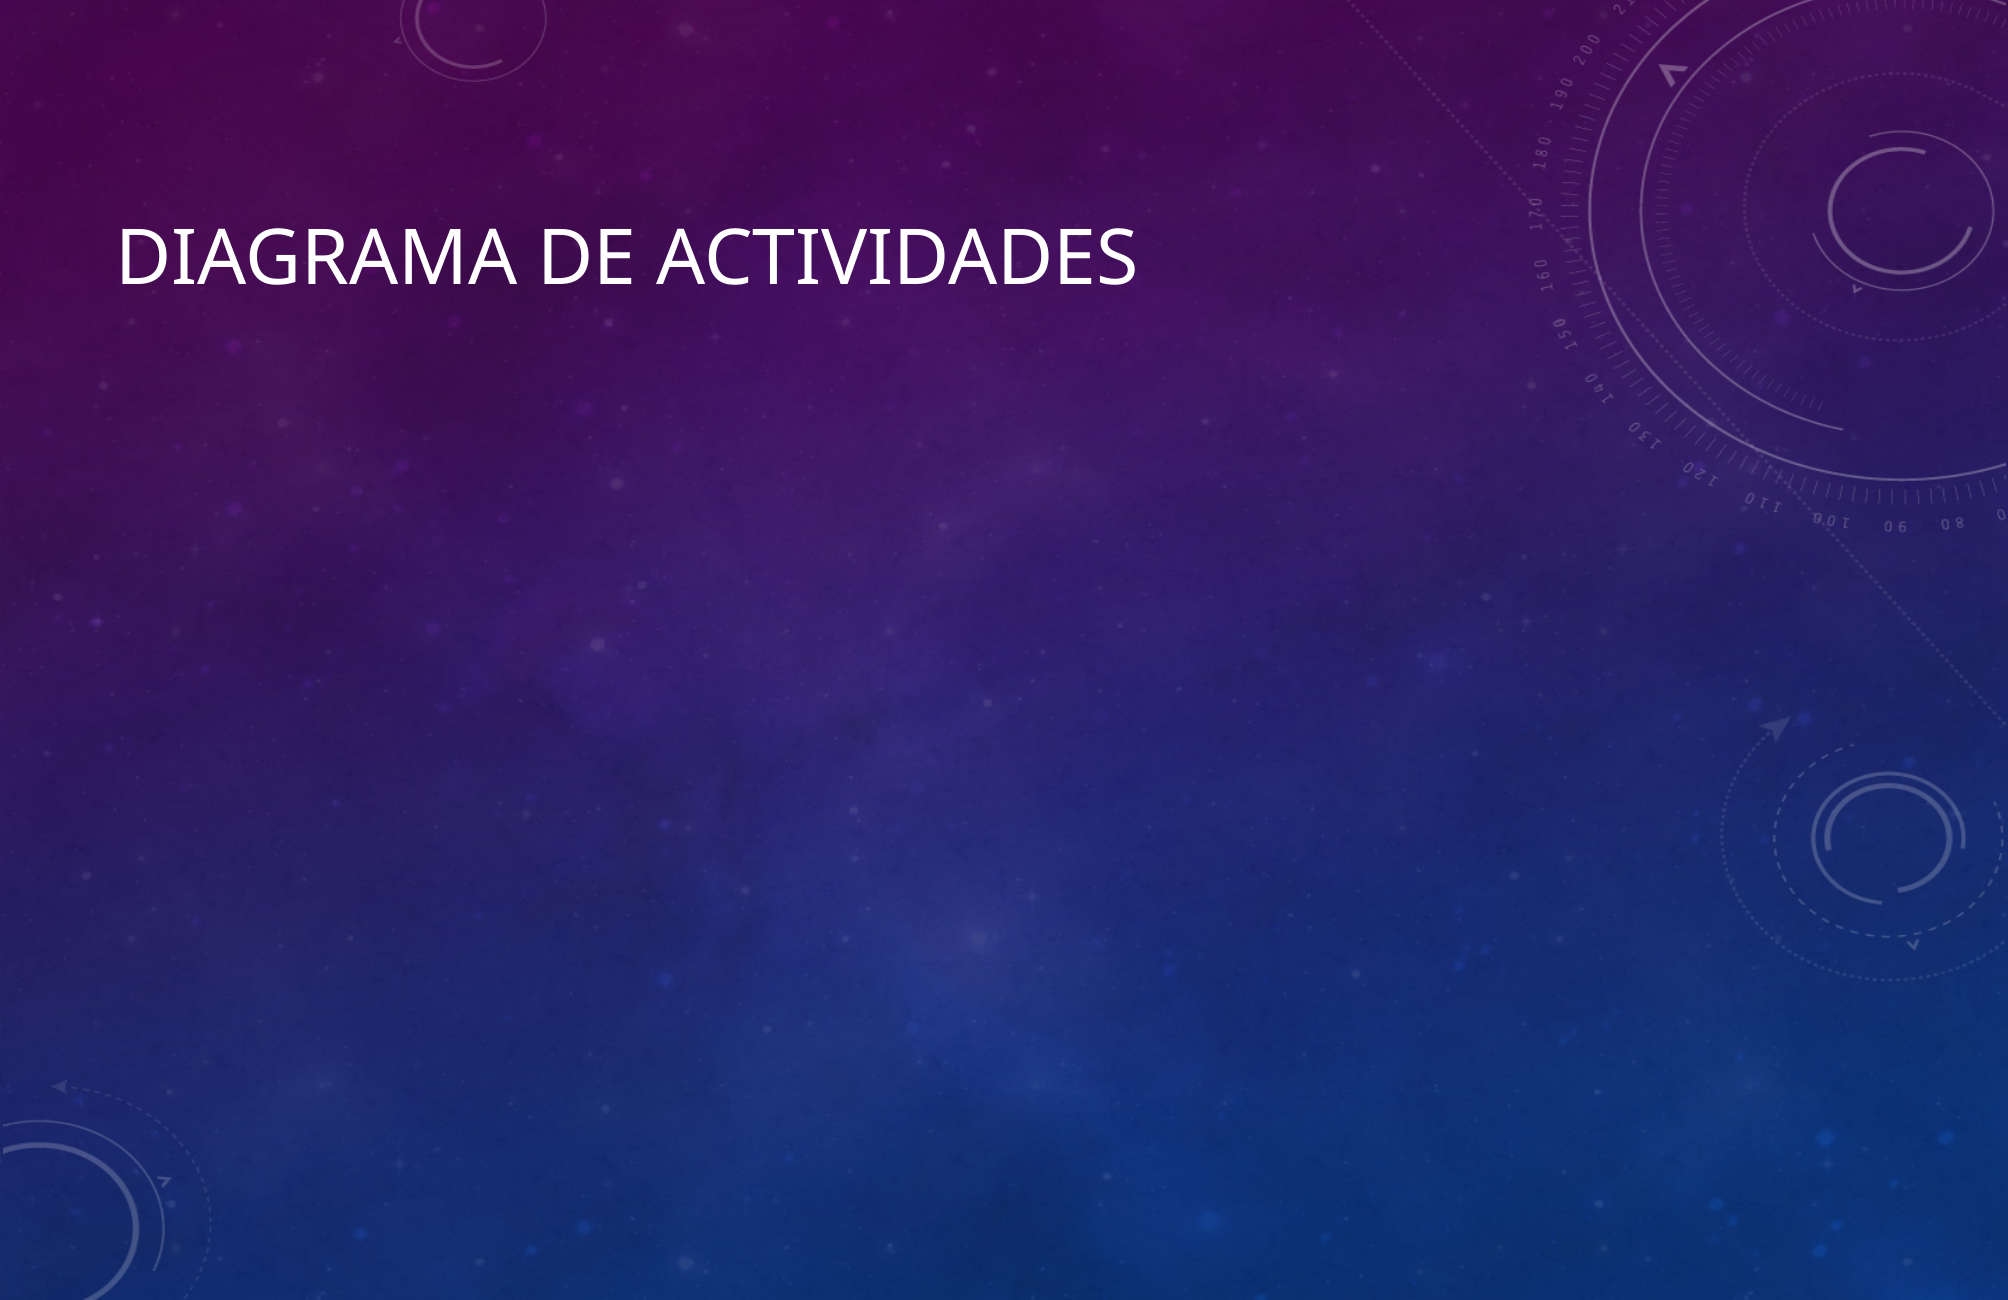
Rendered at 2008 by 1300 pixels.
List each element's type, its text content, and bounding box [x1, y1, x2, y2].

title DIAGRAMA DE actividades [100, 115, 1807, 392]
picture [0, 0, 2008, 1300]
